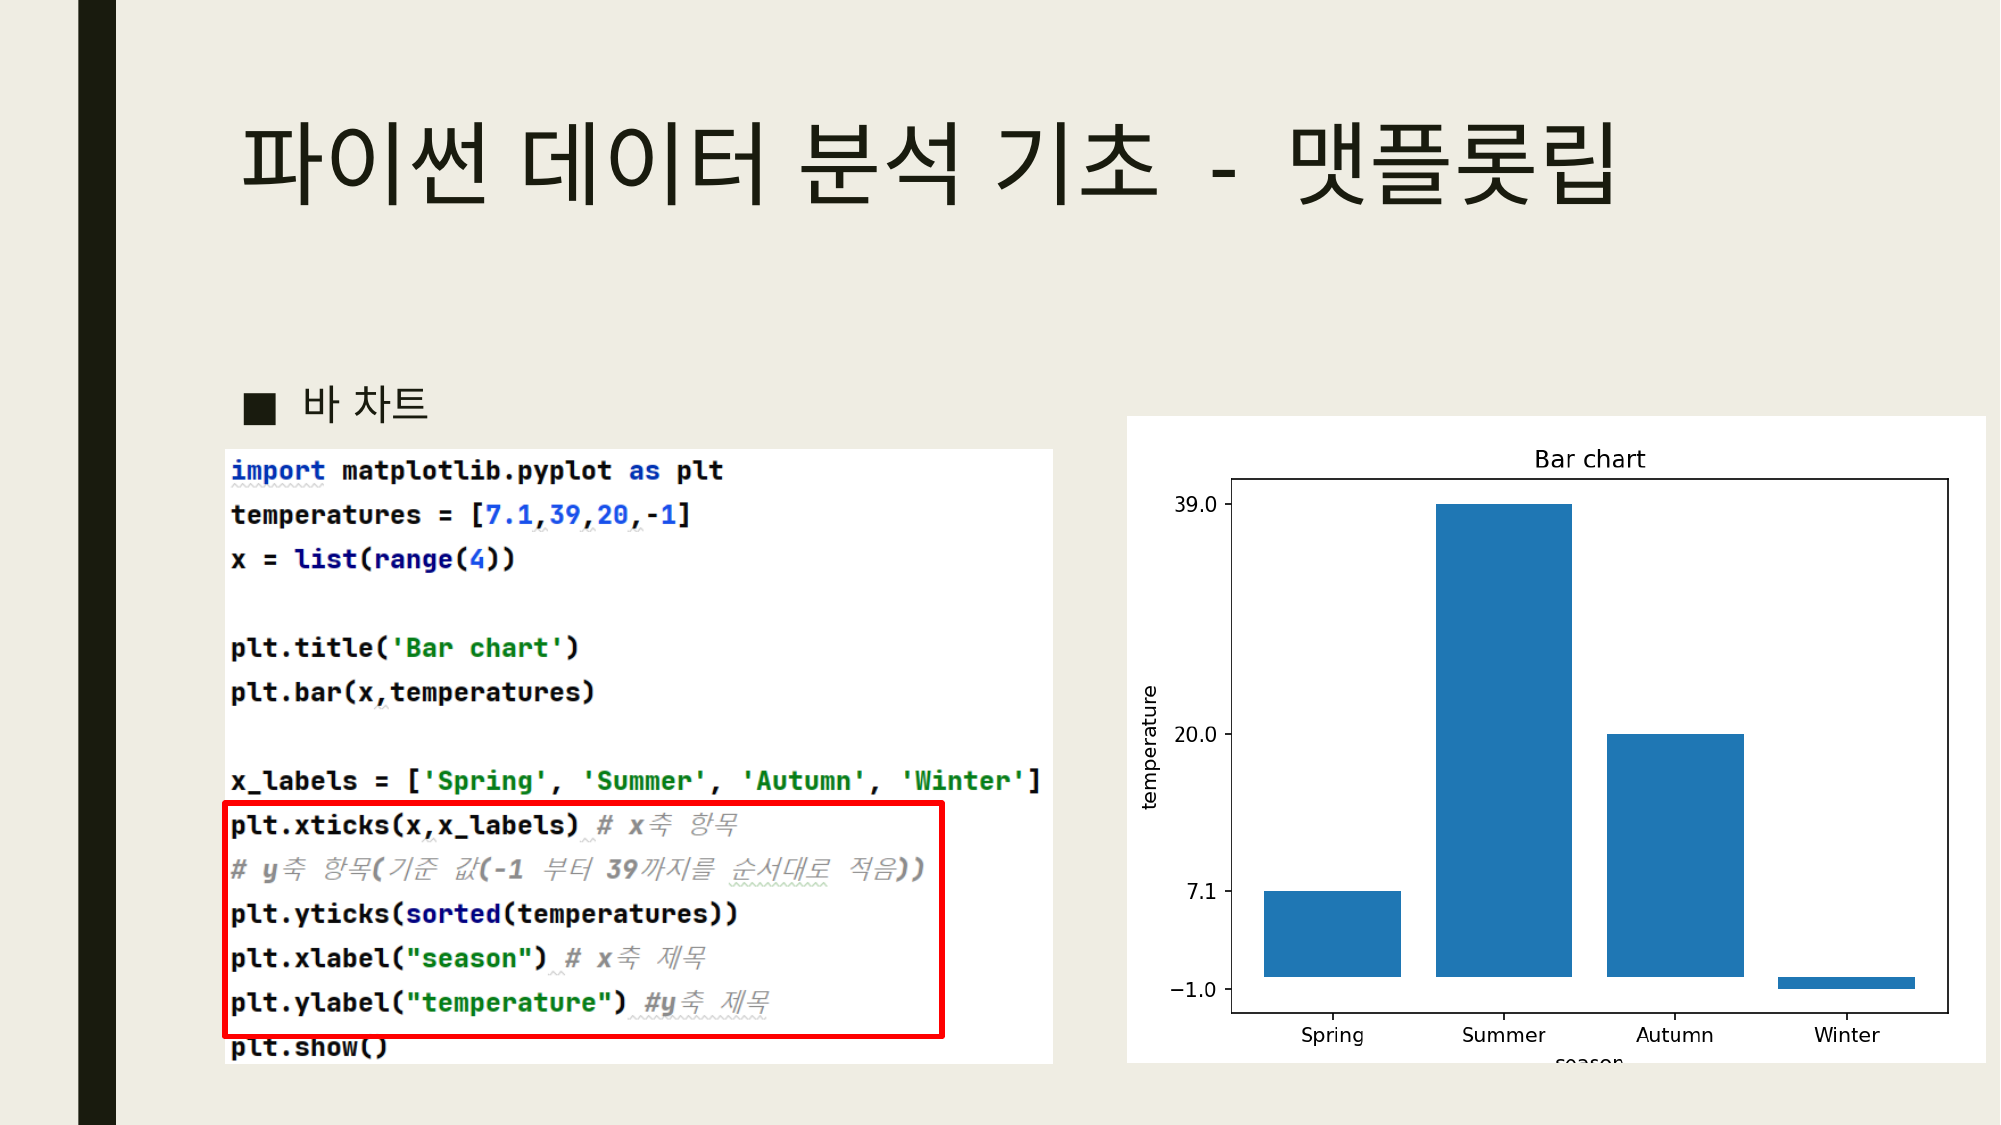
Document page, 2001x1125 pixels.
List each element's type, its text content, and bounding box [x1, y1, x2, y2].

list 바 차트 [225, 375, 1800, 963]
picture [1127, 416, 1986, 1063]
picture [224, 449, 1053, 1064]
title 파이썬 데이터 분석 기초 - 맷플롯립 [225, 112, 1800, 357]
